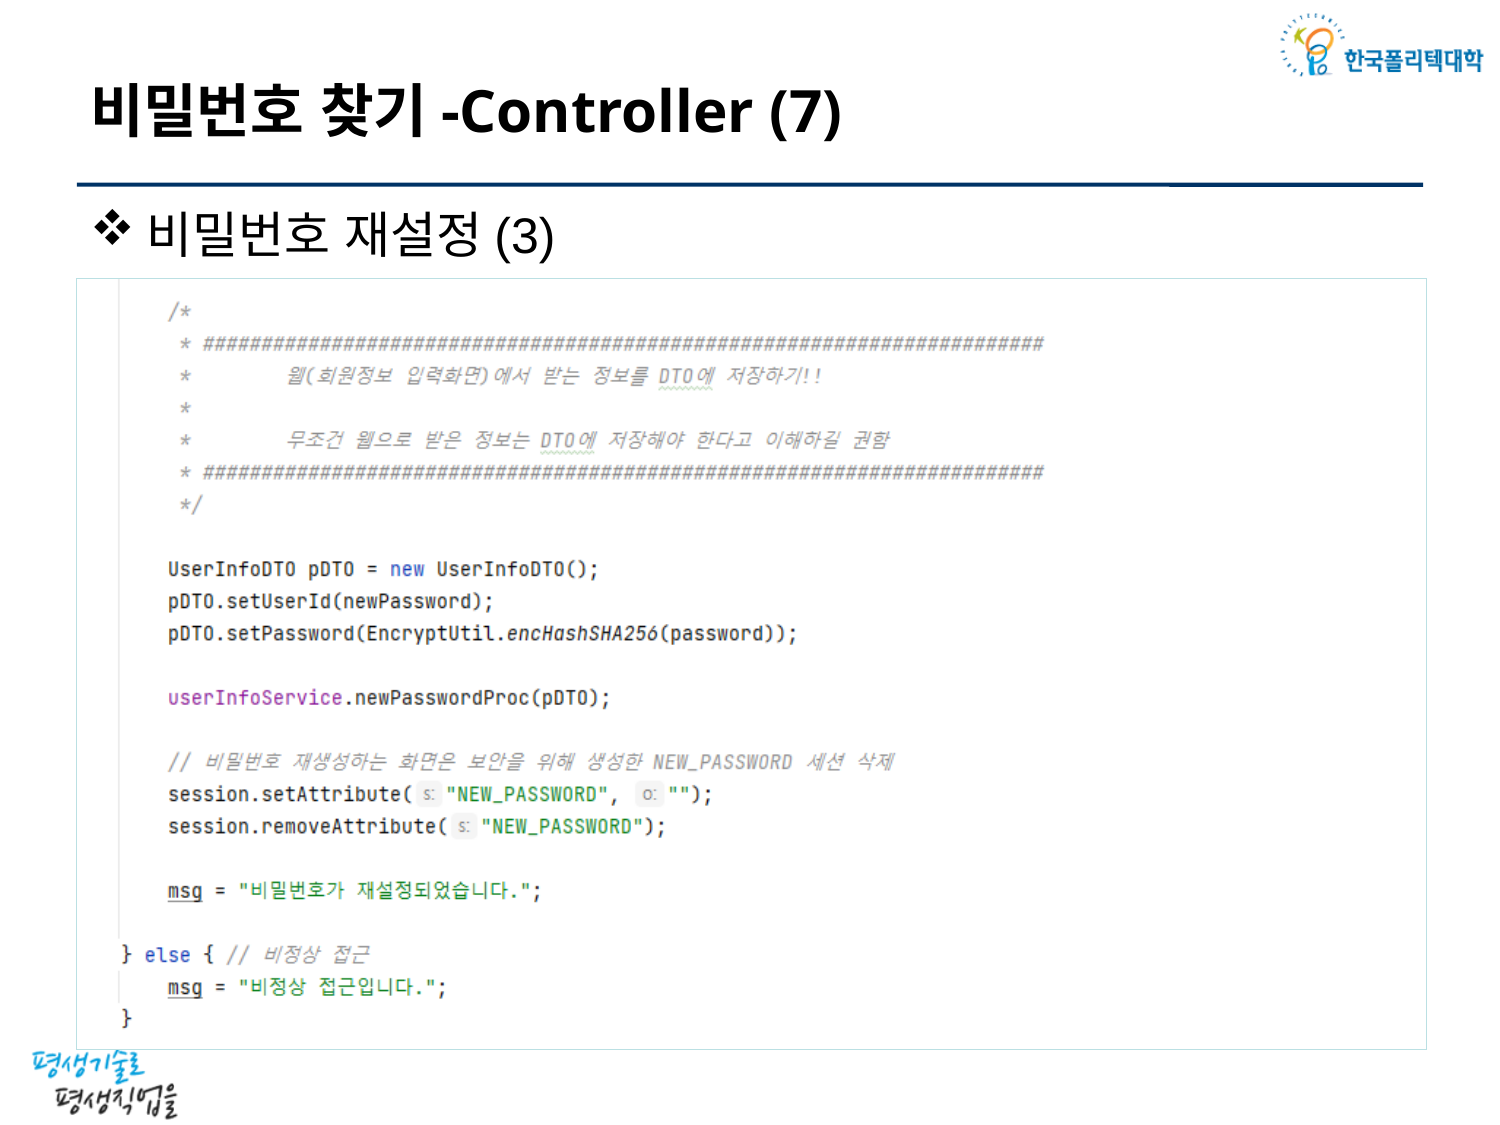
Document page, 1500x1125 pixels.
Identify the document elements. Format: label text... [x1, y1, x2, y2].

list 비밀번호 재설정(3) [74, 196, 1424, 279]
picture [17, 278, 1427, 1122]
title 비밀번호 찾기-Controller (7) [74, 44, 1426, 173]
picture [1275, 6, 1489, 84]
